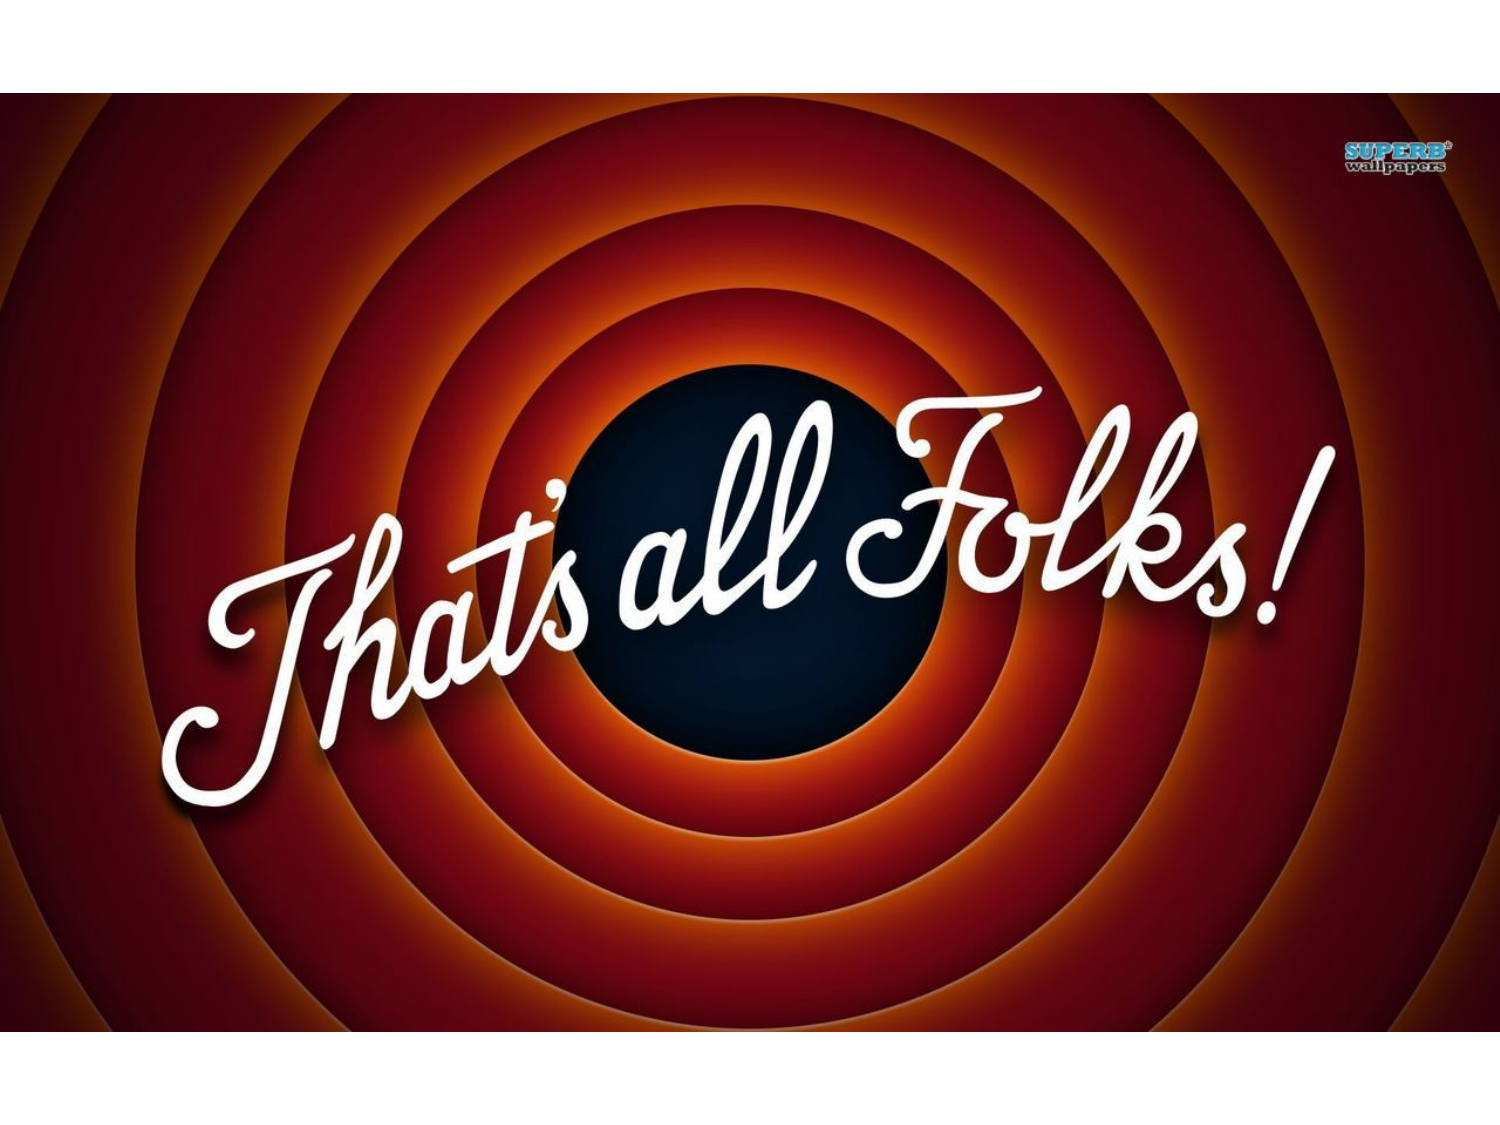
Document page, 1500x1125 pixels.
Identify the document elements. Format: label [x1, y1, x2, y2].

picture [0, 93, 1500, 1032]
